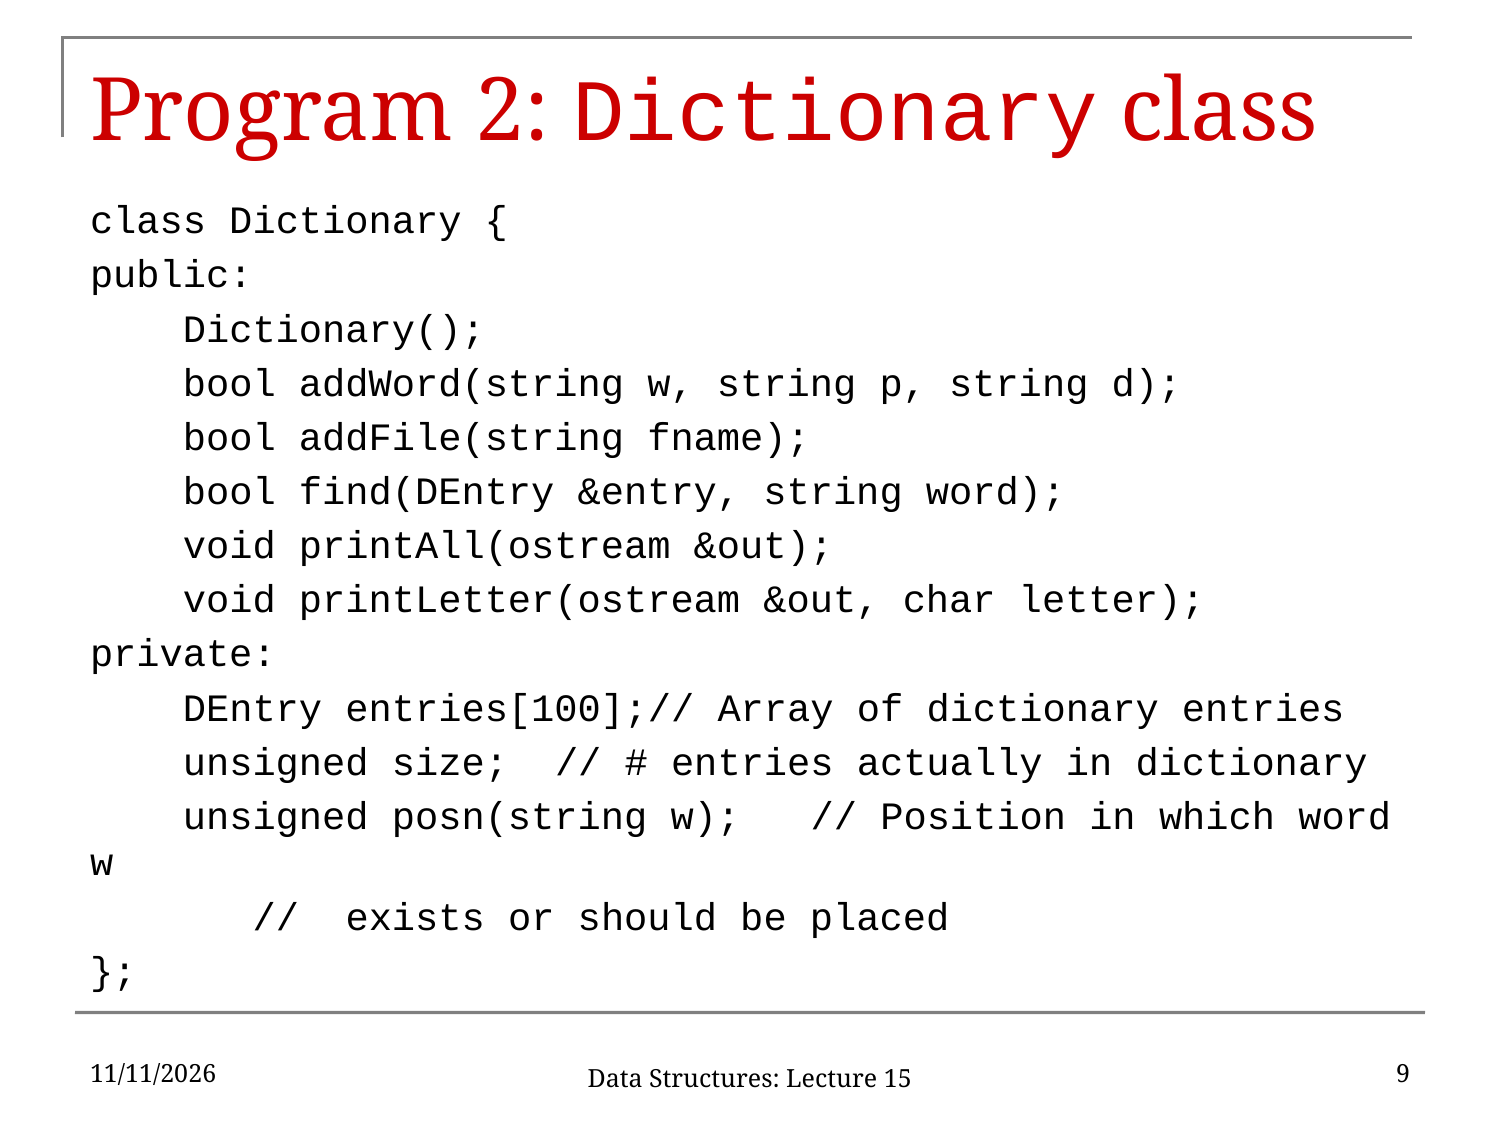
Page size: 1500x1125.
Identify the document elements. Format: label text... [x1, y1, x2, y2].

slide_number 9 [1074, 1023, 1426, 1100]
title Program 2: Dictionary class [75, 45, 1425, 163]
footer Data Structures: Lecture 15 [512, 1024, 988, 1101]
list class Dictionary { public: Dictionary(); bool addWord(string w, string p, string d); bool addFile(string fname); bool find(DEntry &entry, string word); void printAll(ostream &out); void printLetter(ostream &out, char letter); private: DEntry entries[100]; // Array of dictionary entries unsigned size; // # entries actually in dictionary unsigned posn(string w); // Position in which word w // exists or should be placed }; [75, 187, 1425, 1006]
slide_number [74, 1023, 426, 1100]
